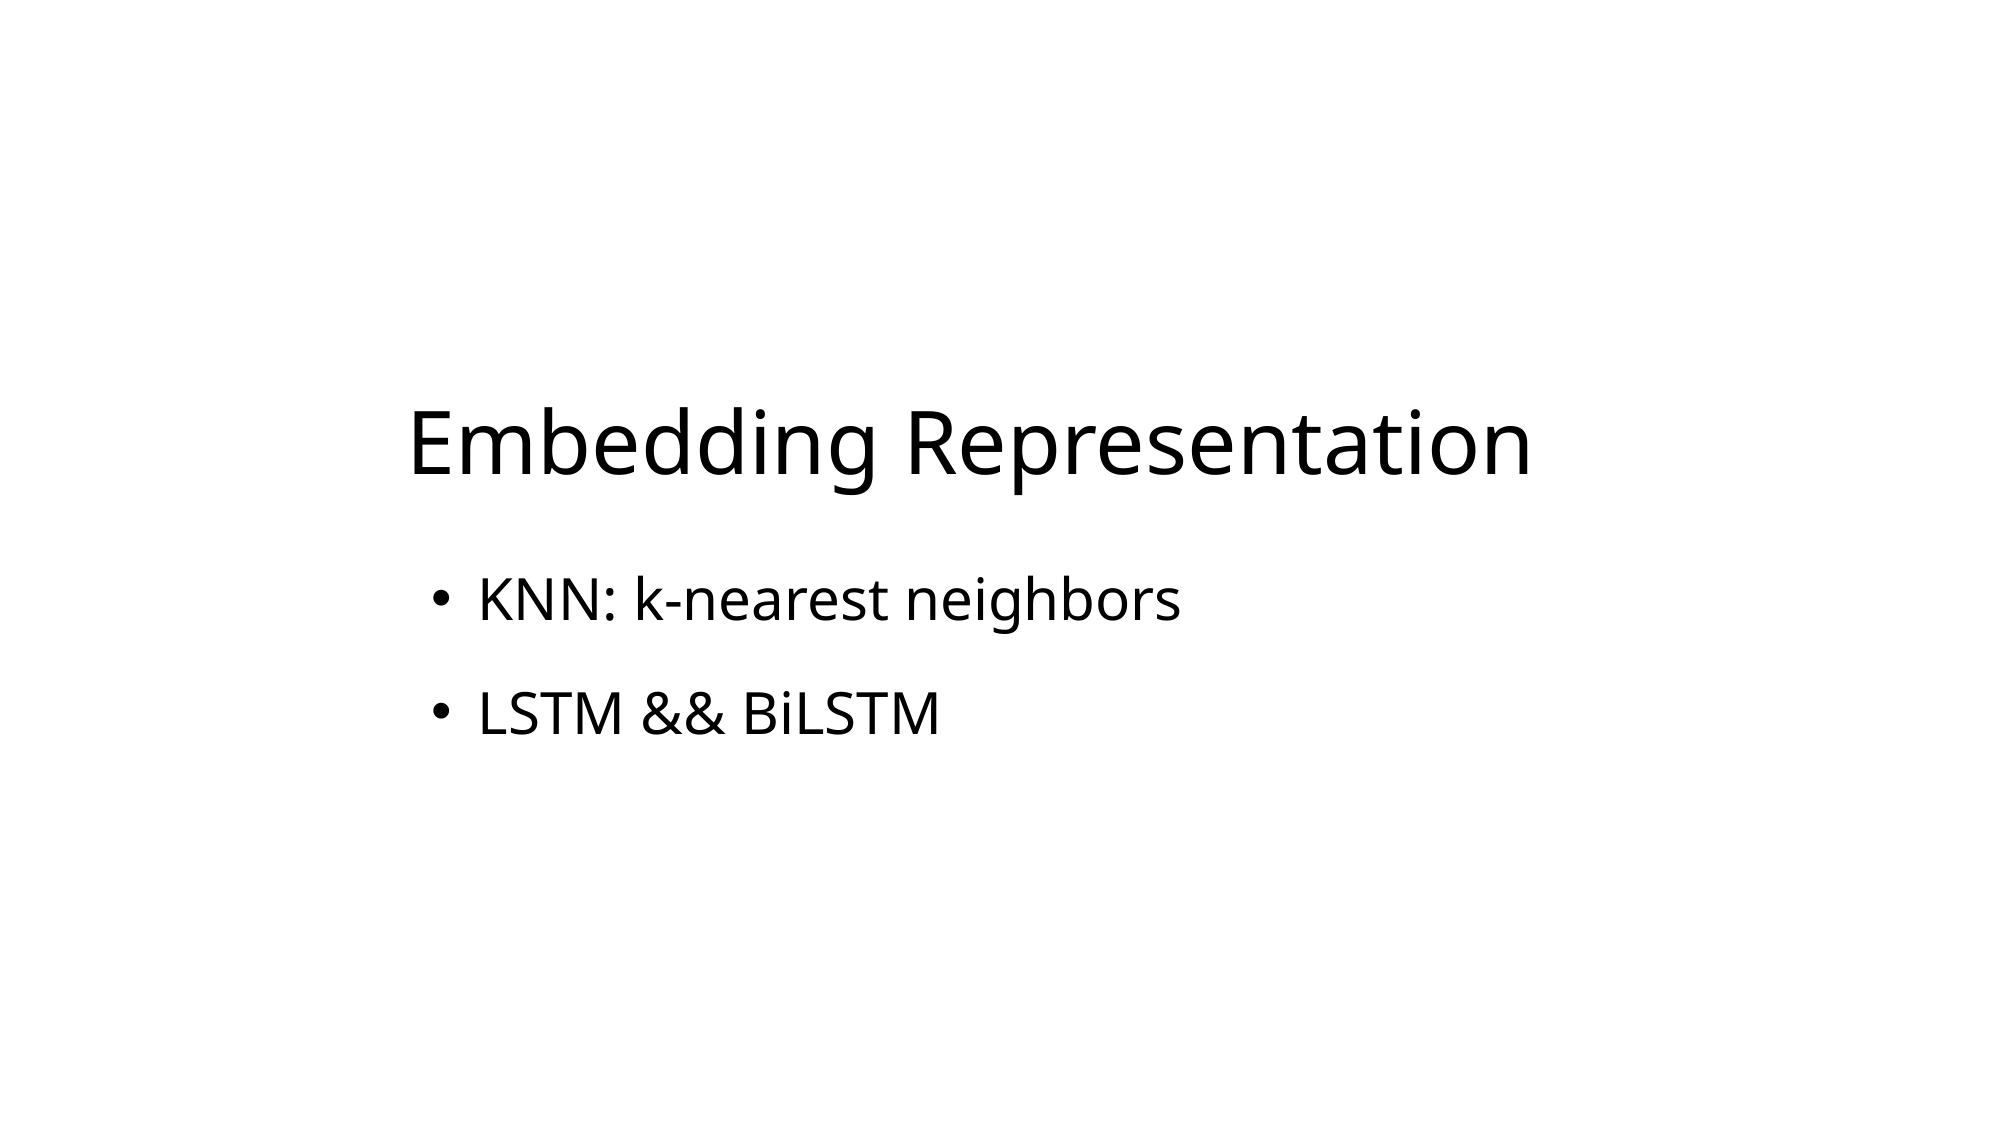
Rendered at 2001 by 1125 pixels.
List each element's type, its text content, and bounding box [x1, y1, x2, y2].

text_box KNN: k-nearest neighbors [416, 554, 1279, 710]
text_box LSTM && BiLSTM [416, 668, 1055, 754]
title Embedding Representation [391, 390, 1631, 608]
